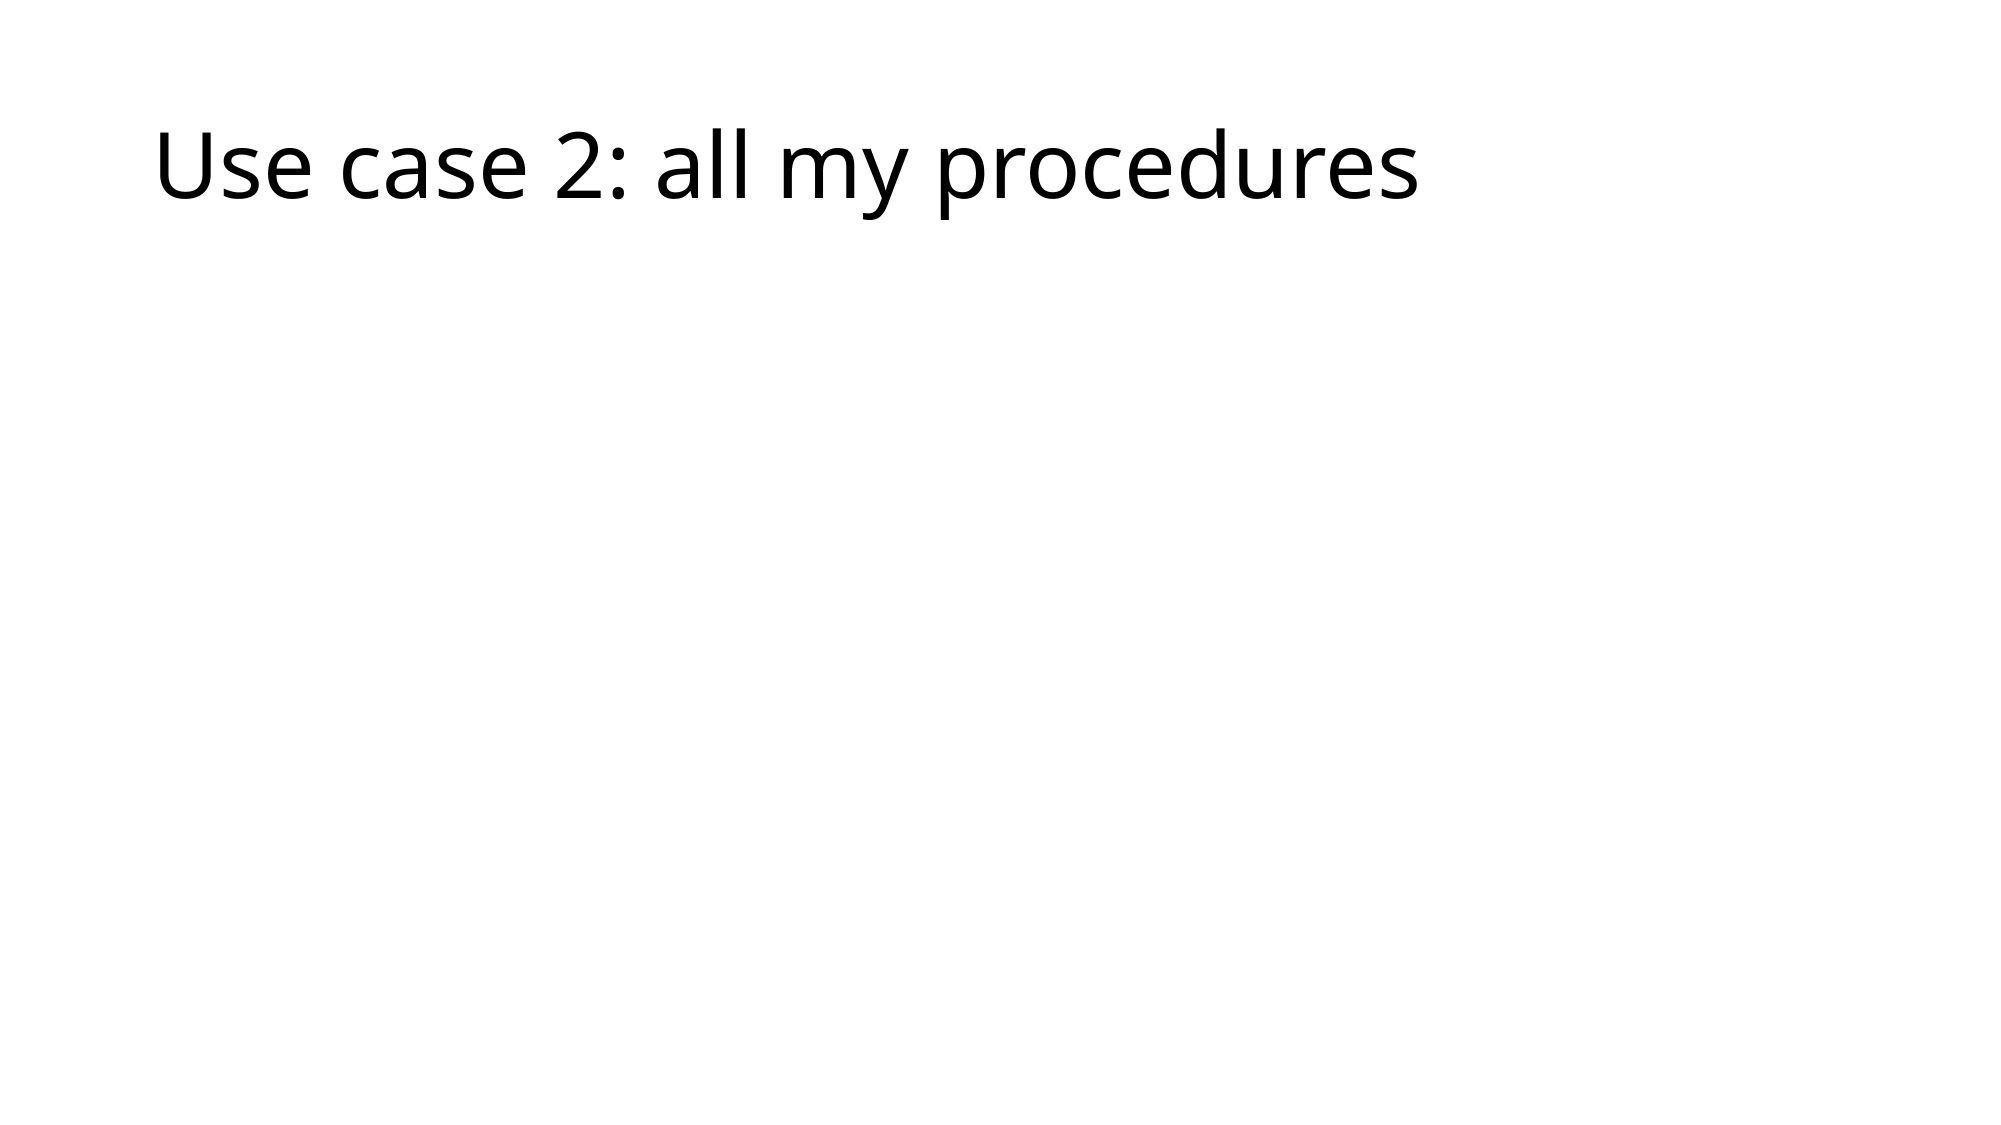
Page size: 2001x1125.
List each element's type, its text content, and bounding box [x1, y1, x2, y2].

title Use case 2: all my procedures [137, 59, 1863, 278]
